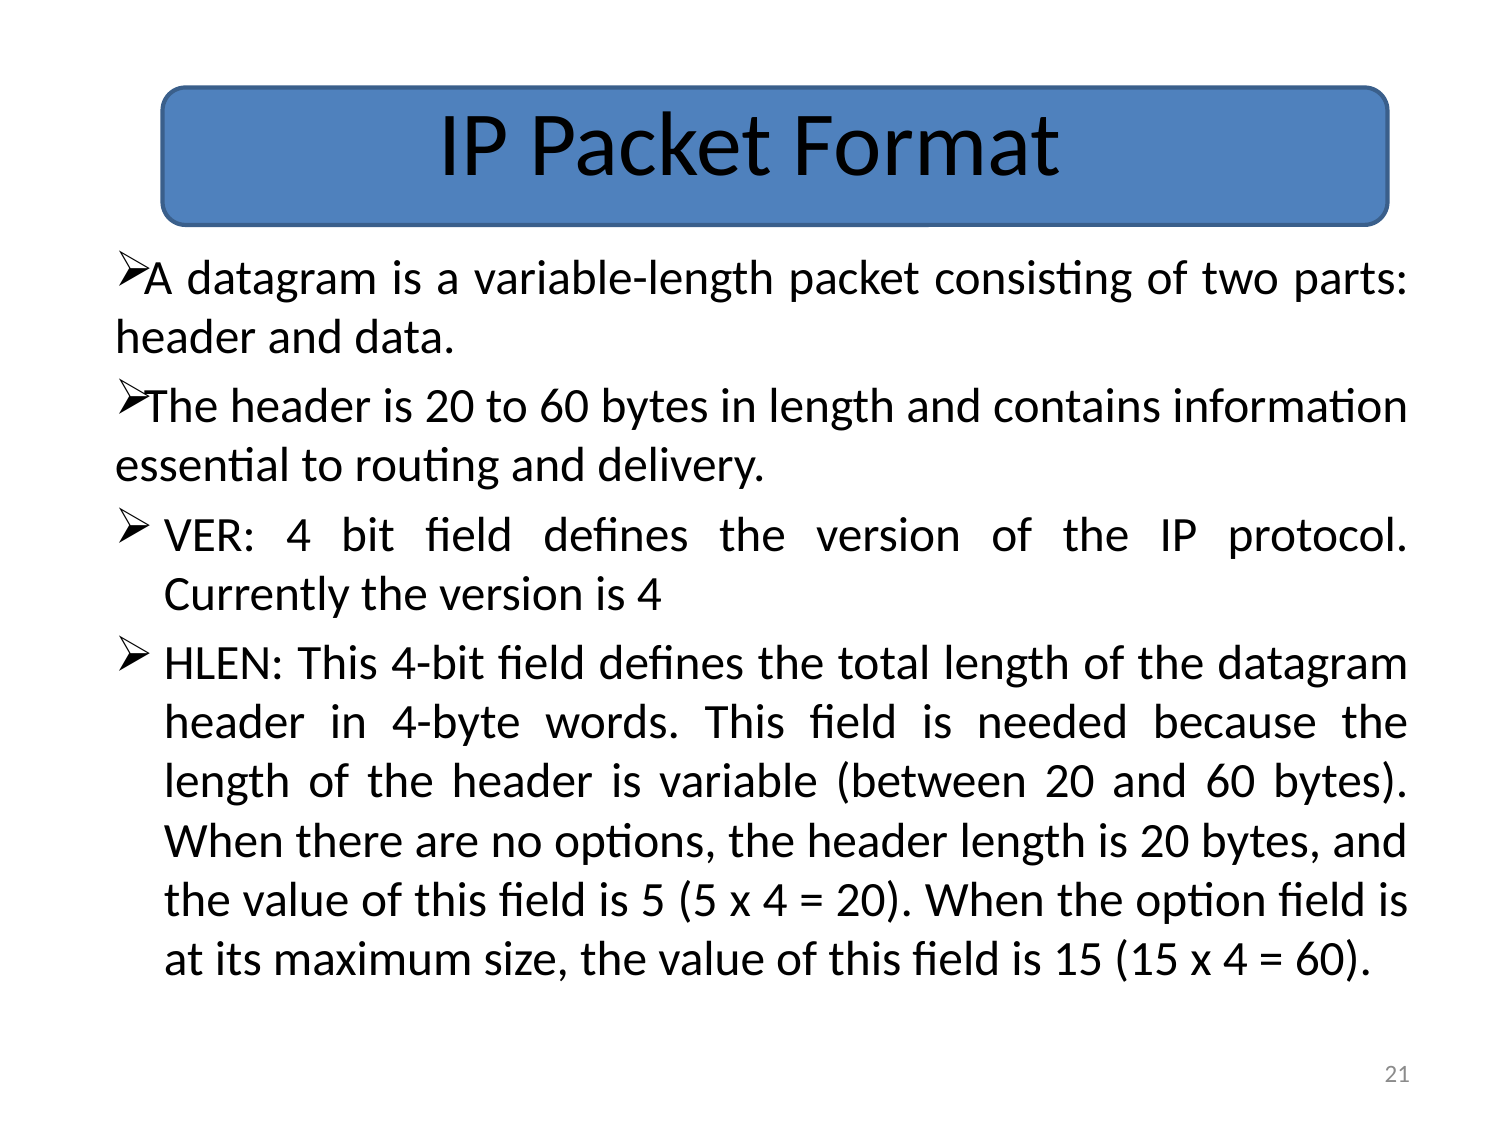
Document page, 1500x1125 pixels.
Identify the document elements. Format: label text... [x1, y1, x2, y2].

title IP Packet Format [75, 45, 1425, 233]
slide_number 21 [1074, 1042, 1425, 1103]
list A datagram is a variable-length packet consisting of two parts: header and data. The header is 20 to 60 bytes in length and contains information essential to routing and delivery. VER: 4 bit field defines the version of the IP protocol. Currently the version is 4 HLEN: This 4-bit field defines the total length of the datagram header in 4-byte words. This field is needed because the length of the header is variable (between 20 and 60 bytes). When there are no options, the header length is 20 bytes, and the value of this field is 5 (5 x 4 = 20). When the option field is at its maximum size, the value of this field is 15 (15 x 4 = 60). [99, 237, 1425, 1050]
